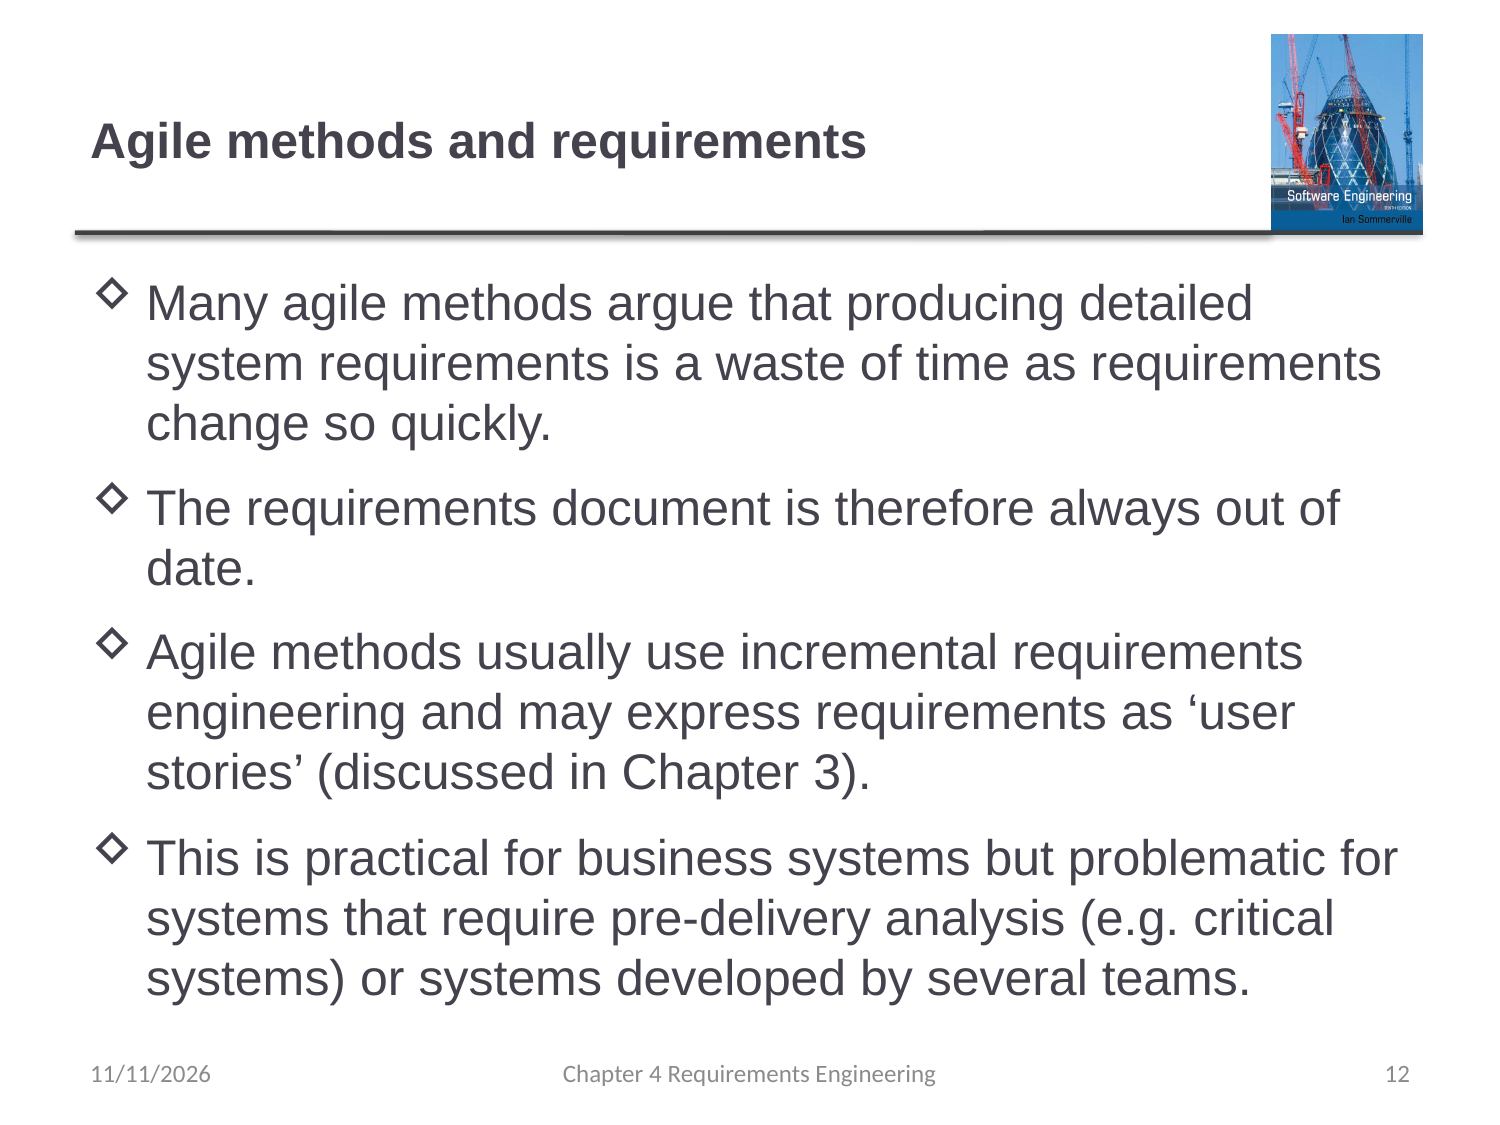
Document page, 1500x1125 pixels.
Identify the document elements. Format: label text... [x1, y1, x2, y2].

list Many agile methods argue that producing detailed system requirements is a waste of time as requirements change so quickly. The requirements document is therefore always out of date. Agile methods usually use incremental requirements engineering and may express requirements as ‘user stories’ (discussed in Chapter 3). This is practical for business systems but problematic for systems that require pre-delivery analysis (e.g. critical systems) or systems developed by several teams. [75, 262, 1425, 1005]
title Agile methods and requirements [74, 44, 1272, 233]
slide_number 12 [1074, 1042, 1425, 1103]
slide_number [75, 1042, 425, 1103]
picture [1271, 34, 1423, 230]
footer Chapter 4 Requirements Engineering [512, 1042, 988, 1103]
